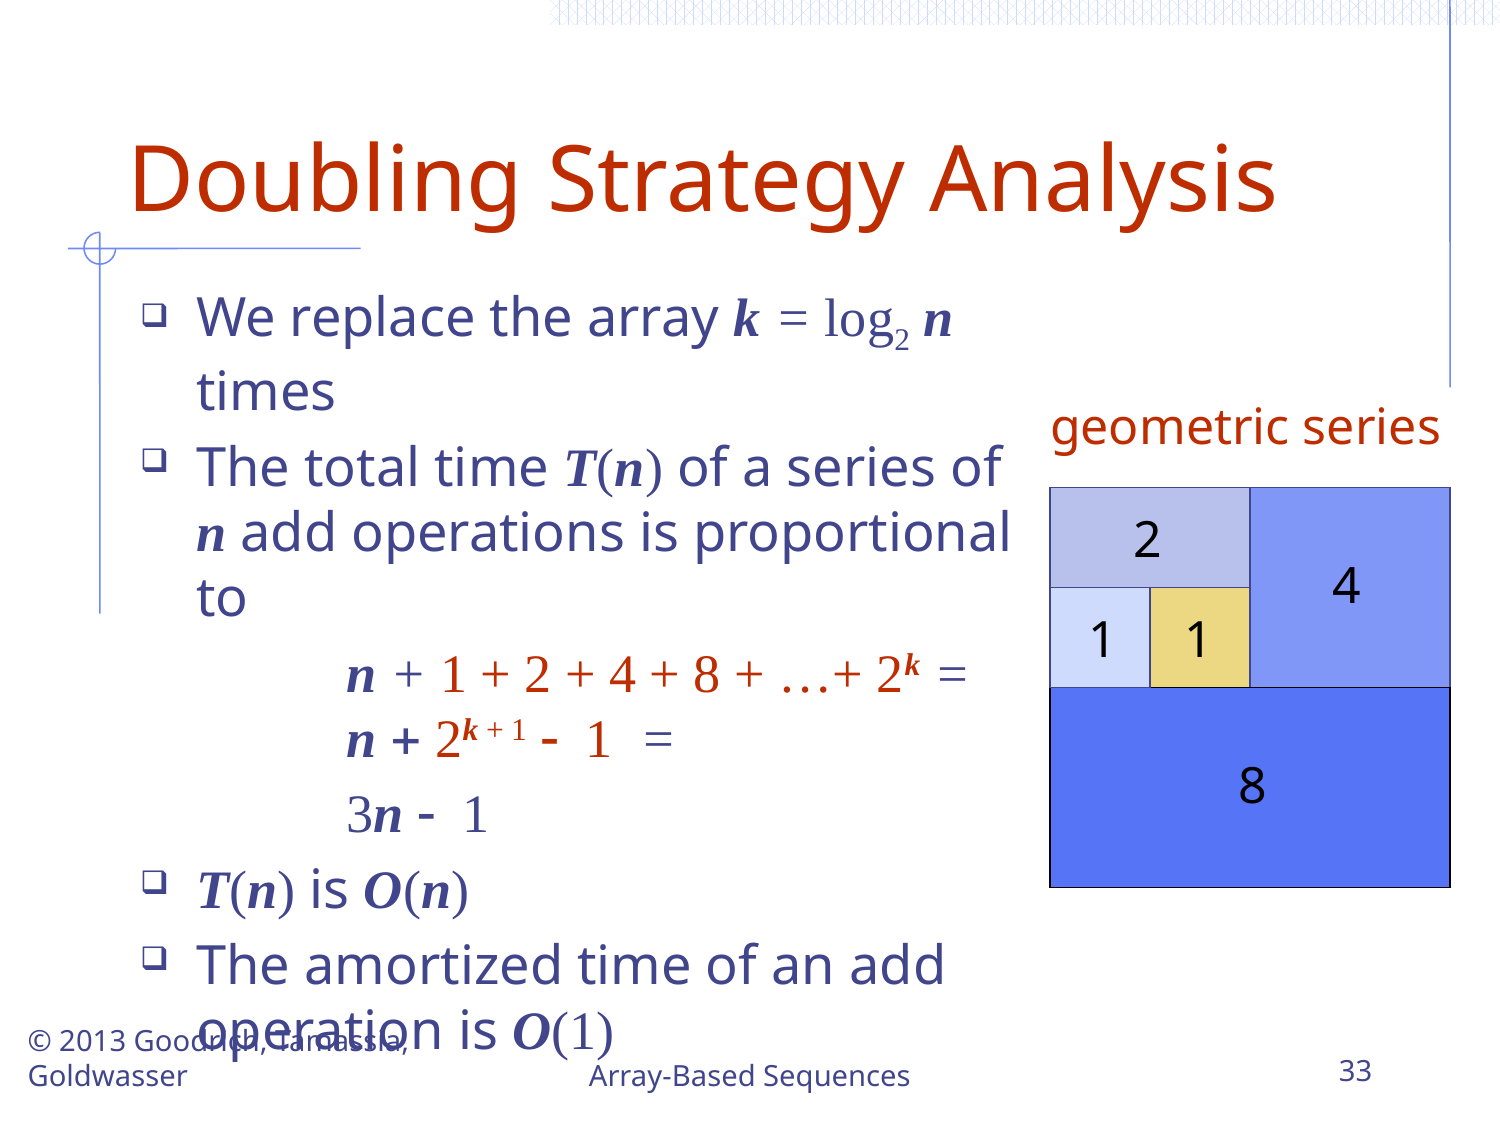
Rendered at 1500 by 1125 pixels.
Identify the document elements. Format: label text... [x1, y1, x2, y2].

title Doubling Strategy Analysis [112, 50, 1413, 238]
slide_number 33 [1074, 1024, 1388, 1101]
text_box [1049, 387, 1451, 888]
footer Array-Based Sequences [576, 1025, 988, 1101]
slide_number © 2013 Goodrich, Tamassia, Goldwasser [12, 1024, 576, 1101]
list We replace the array k = log2 n times The total time T(n) of a series of n add operations is proportional to n + 1 + 2 + 4 + 8 + …+ 2k = n + 2k + 1 - 1 = 3n - 1 T(n) is O(n) The amortized time of an add operation is O(1) [125, 275, 1038, 1025]
